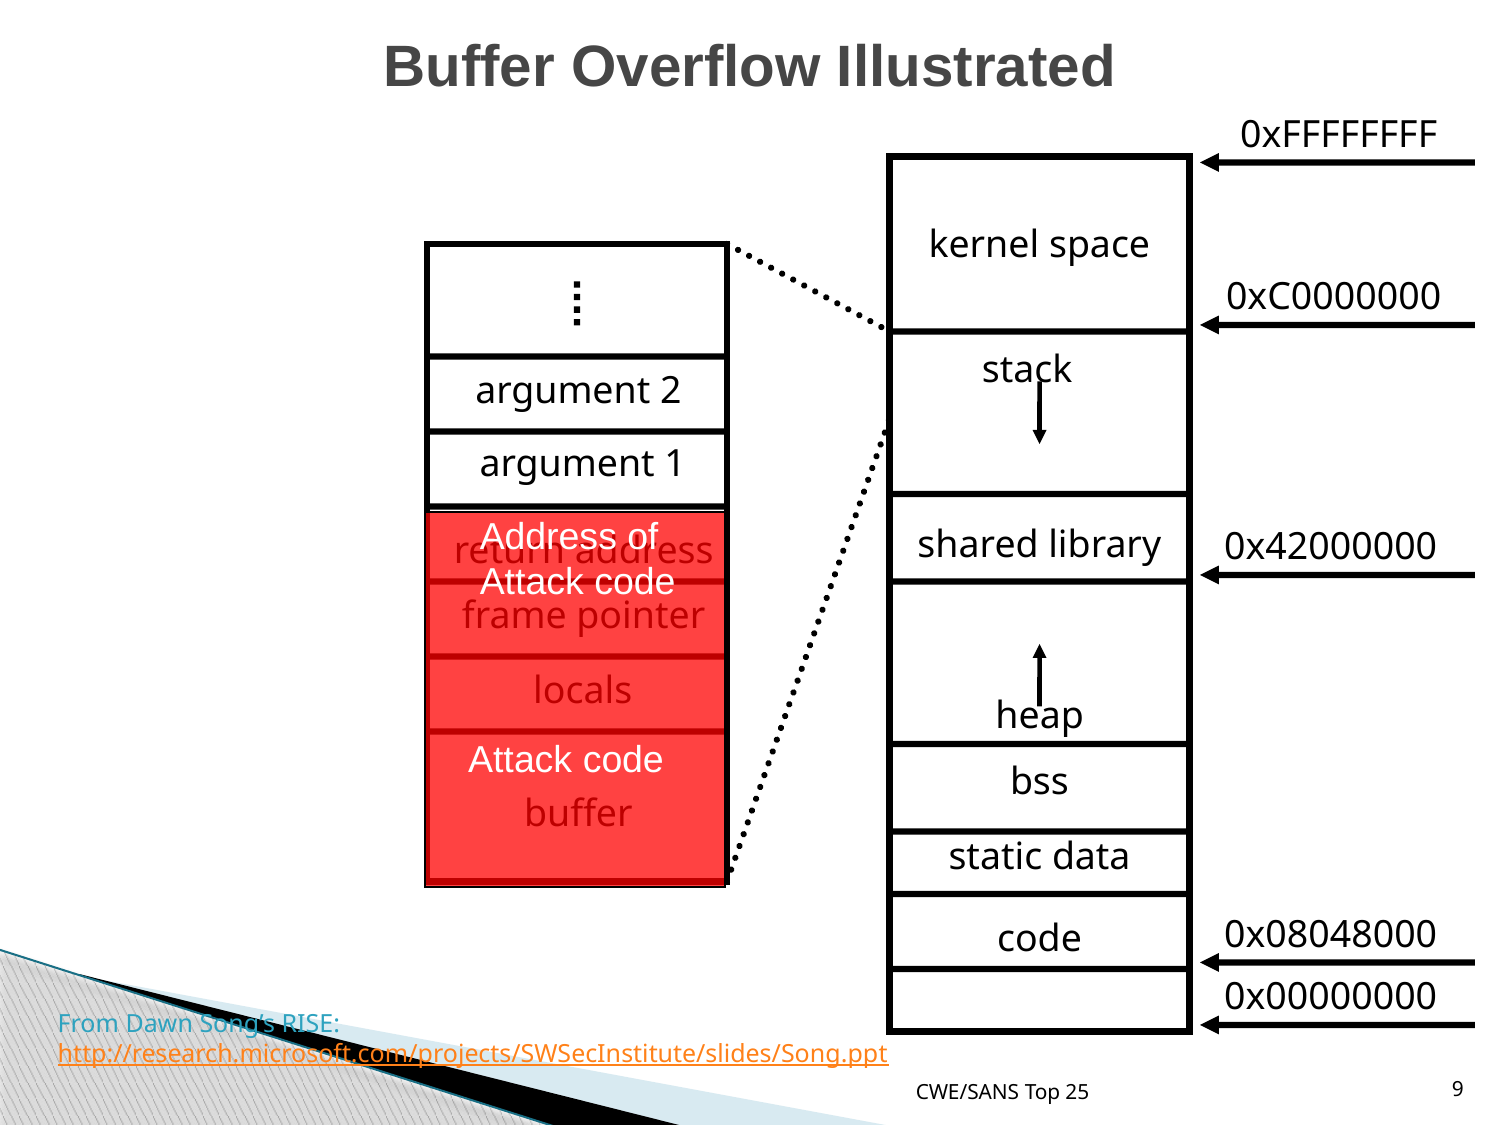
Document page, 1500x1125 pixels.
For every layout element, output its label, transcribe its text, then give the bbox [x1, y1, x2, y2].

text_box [424, 512, 726, 888]
text_box [1033, 643, 1046, 707]
text_box heap [980, 683, 1099, 744]
slide_number 9 [1418, 1051, 1479, 1112]
text_box bss [995, 749, 1084, 810]
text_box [1199, 264, 1476, 326]
text_box [895, 744, 1190, 831]
text_box [895, 582, 1190, 744]
text_box [889, 156, 1190, 331]
footer CWE/SANS Top 25 [718, 1051, 1105, 1112]
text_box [1199, 902, 1476, 963]
text_box [1033, 381, 1046, 444]
text_box From Dawn Song’s RISE: http://research.microsoft.com/projects/SWSecInstitute/slides/Song.ppt [42, 999, 917, 1079]
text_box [1199, 102, 1476, 163]
text_box stack [966, 337, 1088, 398]
text_box code [982, 906, 1097, 967]
text_box kernel space [913, 212, 1166, 273]
text_box shared library [902, 512, 1177, 573]
text_box [889, 832, 1190, 1032]
text_box Buffer Overflow Illustrated [0, 3, 1500, 106]
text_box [1199, 964, 1476, 1026]
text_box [1199, 514, 1476, 576]
text_box [895, 332, 1190, 581]
text_box static data [933, 824, 1146, 885]
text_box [426, 243, 890, 882]
